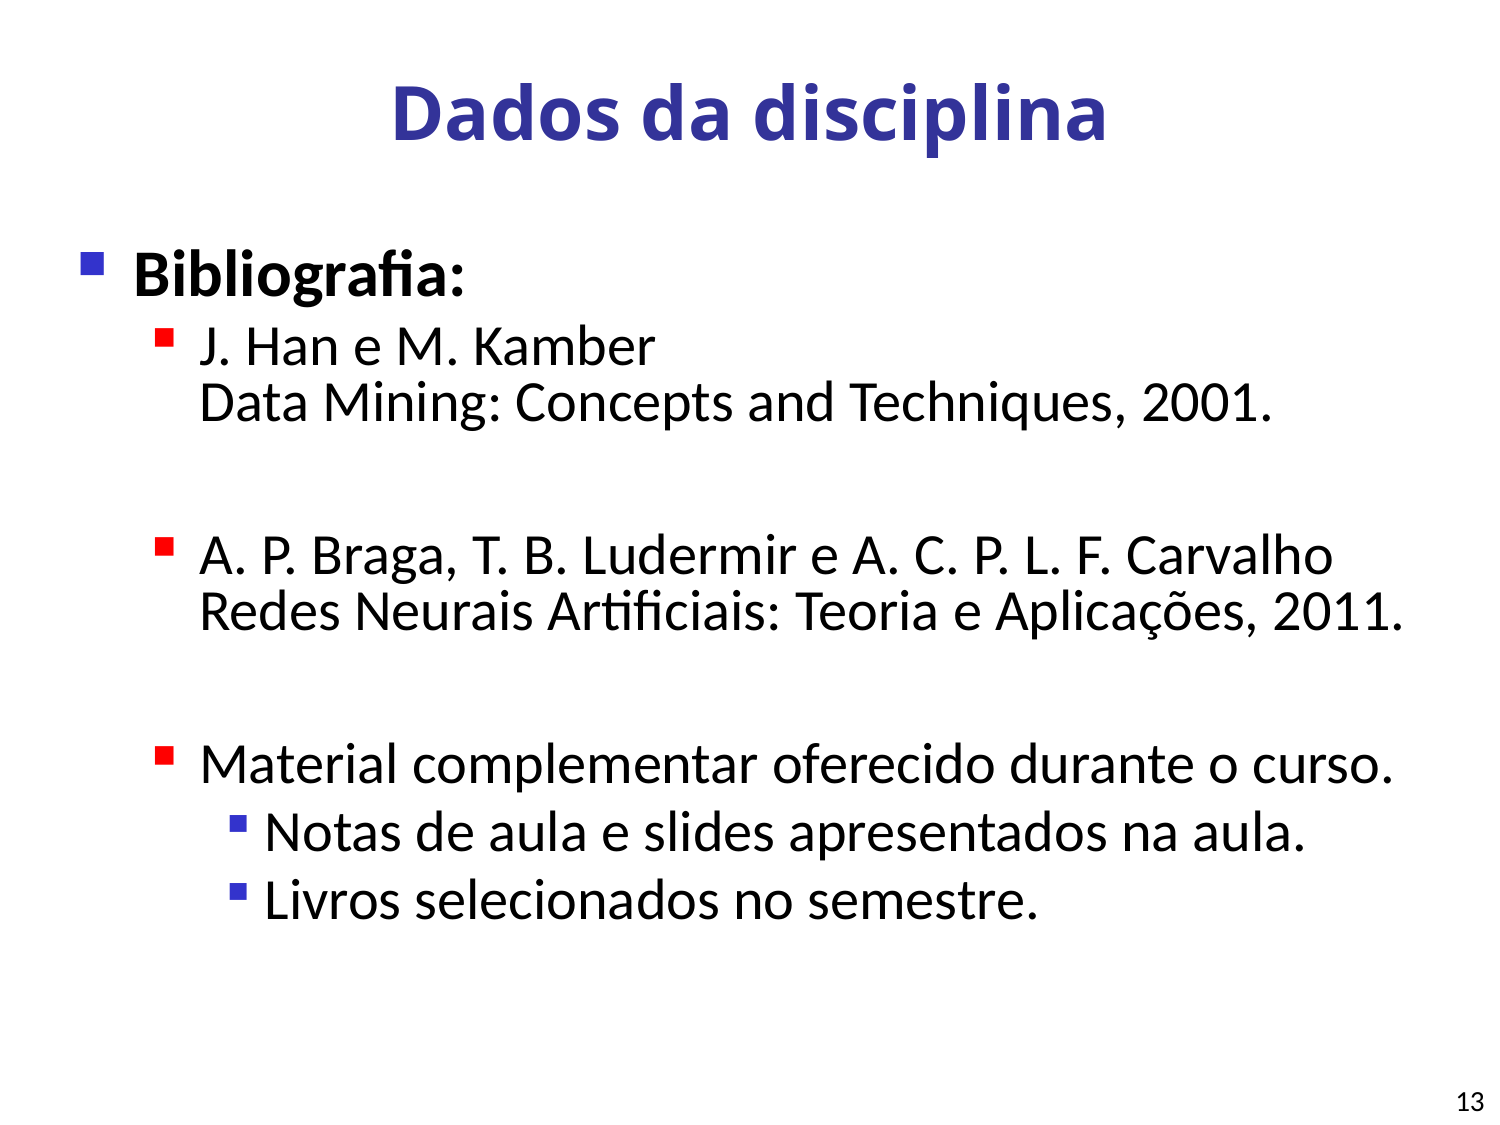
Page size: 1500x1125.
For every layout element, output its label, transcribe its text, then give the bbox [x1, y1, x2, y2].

title Dados da disciplina [0, 37, 1500, 163]
list Bibliografia: J. Han e M. Kamber Data Mining: Concepts and Techniques, 2001. A. P. Braga, T. B. Ludermir e A. C. P. L. F. Carvalho Redes Neurais Artificiais: Teoria e Aplicações, 2011. Material complementar oferecido durante o curso. Notas de aula e slides apresentados na aula. Livros selecionados no semestre. [62, 237, 1450, 1075]
slide_number 13 [1412, 1049, 1500, 1125]
